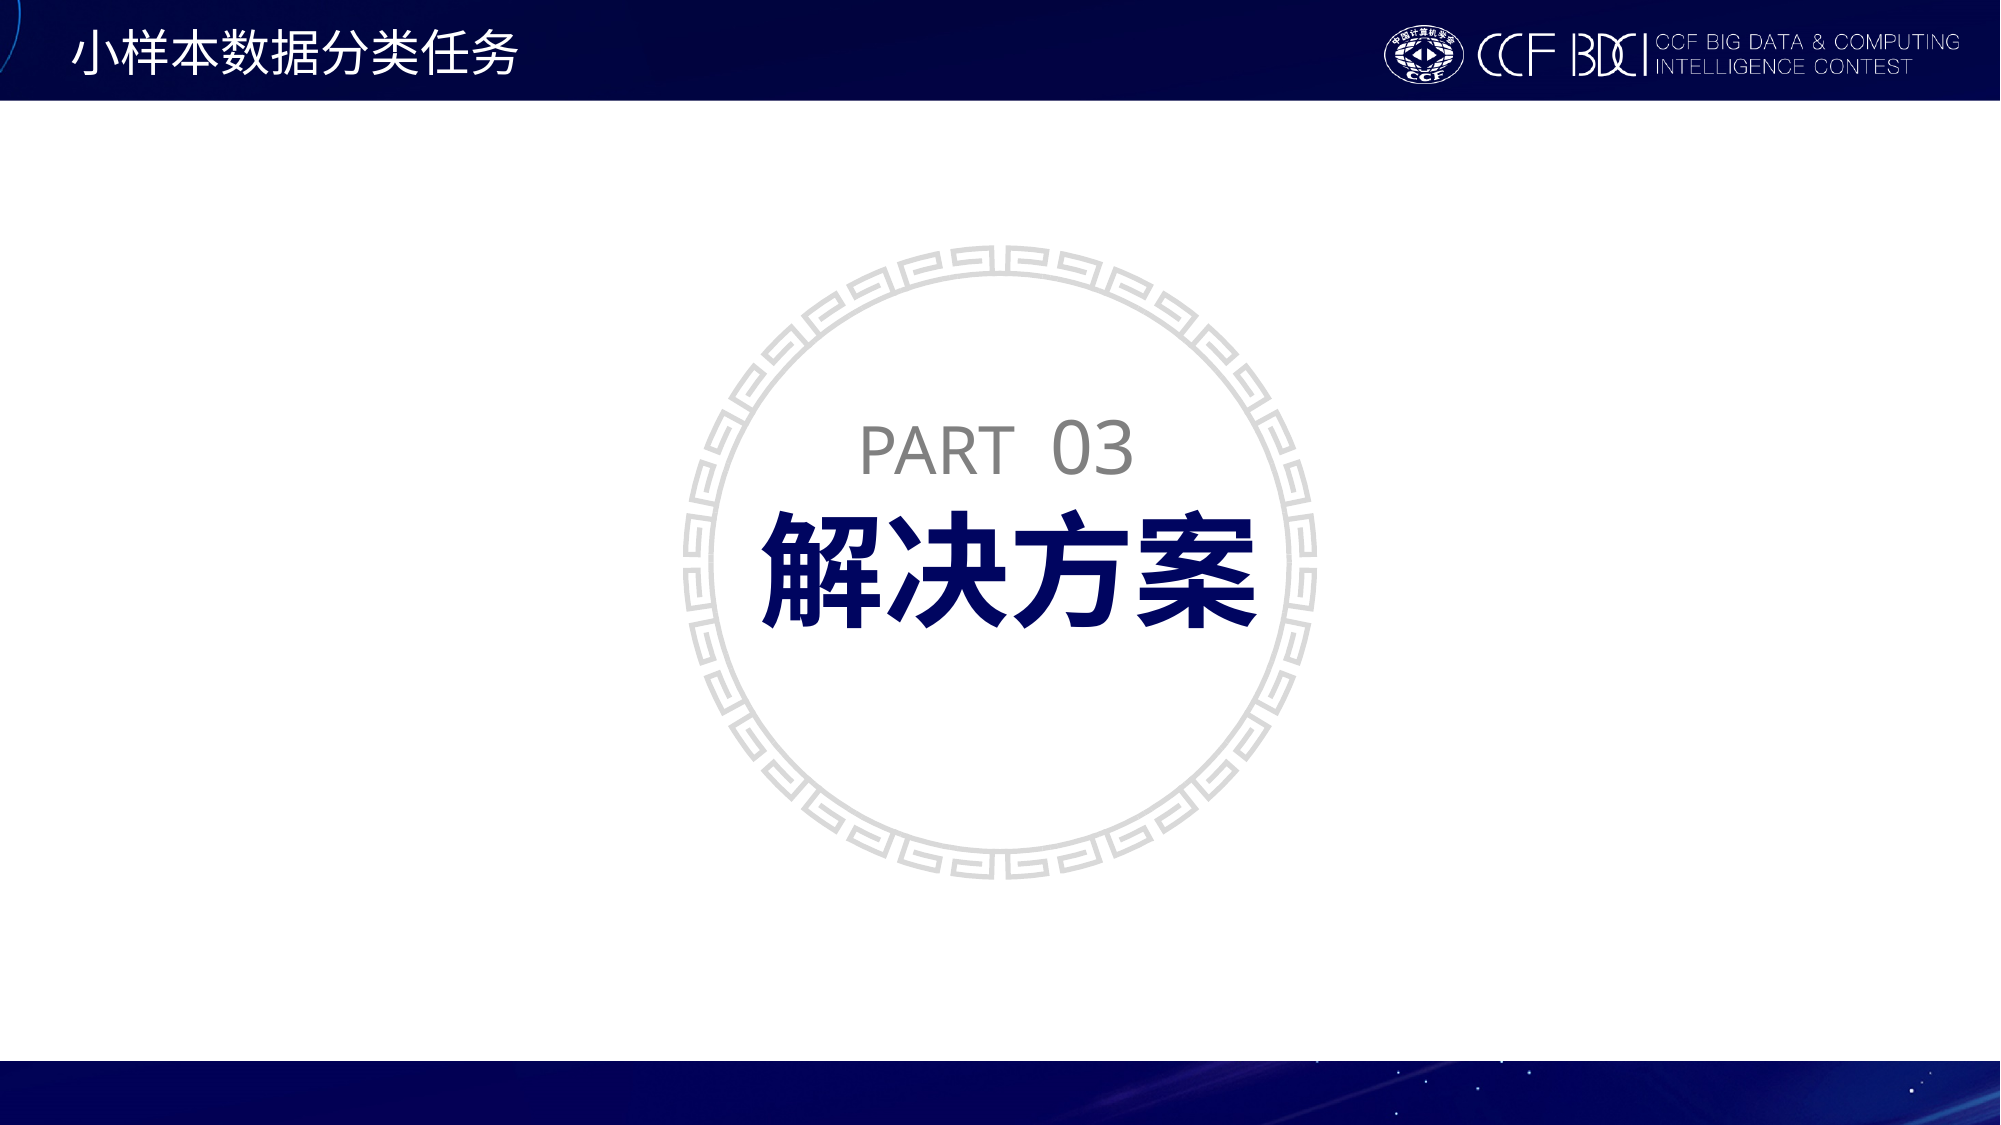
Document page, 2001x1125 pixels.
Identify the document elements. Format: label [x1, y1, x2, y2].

text_box [685, 247, 1315, 877]
picture [0, 0, 2000, 100]
picture [0, 1061, 2000, 1125]
